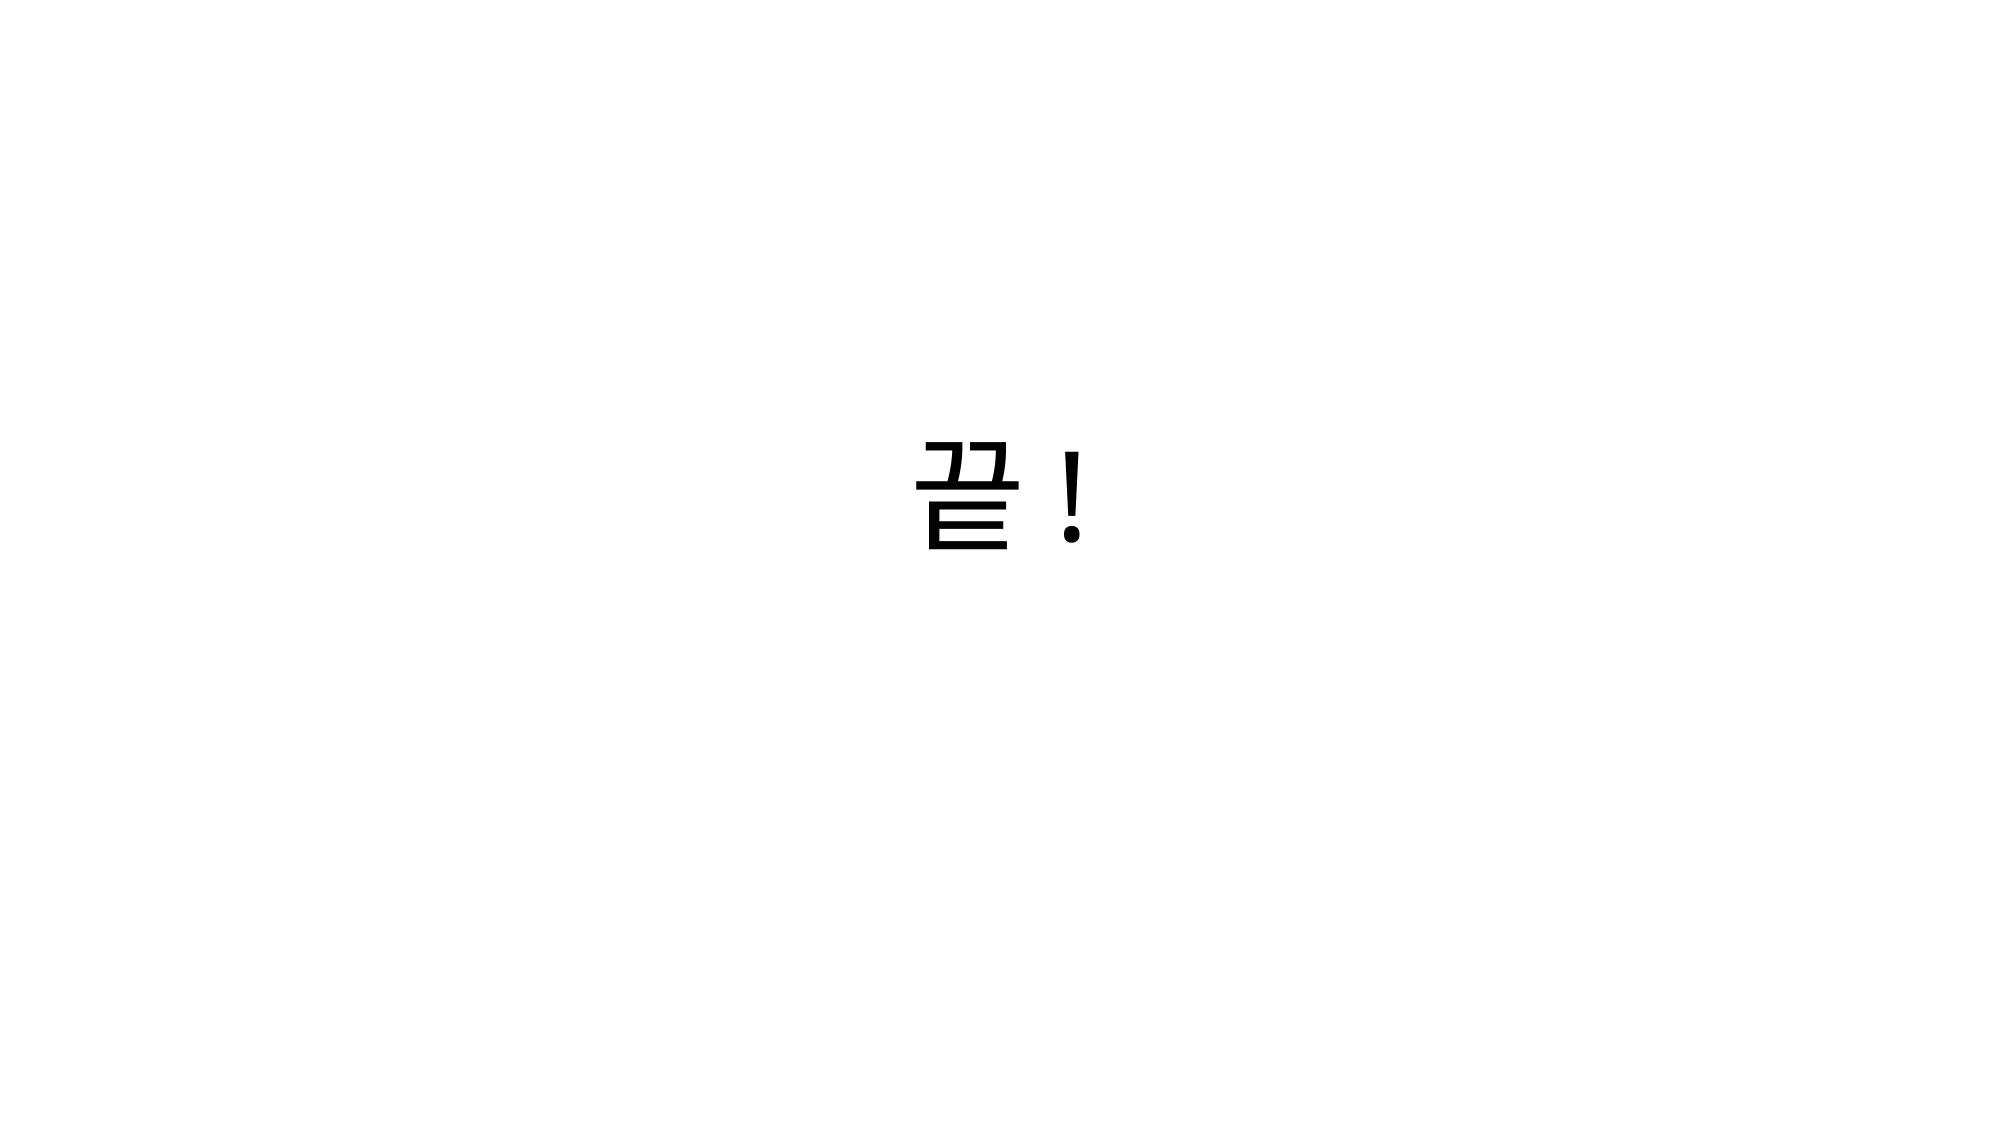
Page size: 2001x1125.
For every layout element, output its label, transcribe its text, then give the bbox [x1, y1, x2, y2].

title 끝! [249, 184, 1750, 576]
